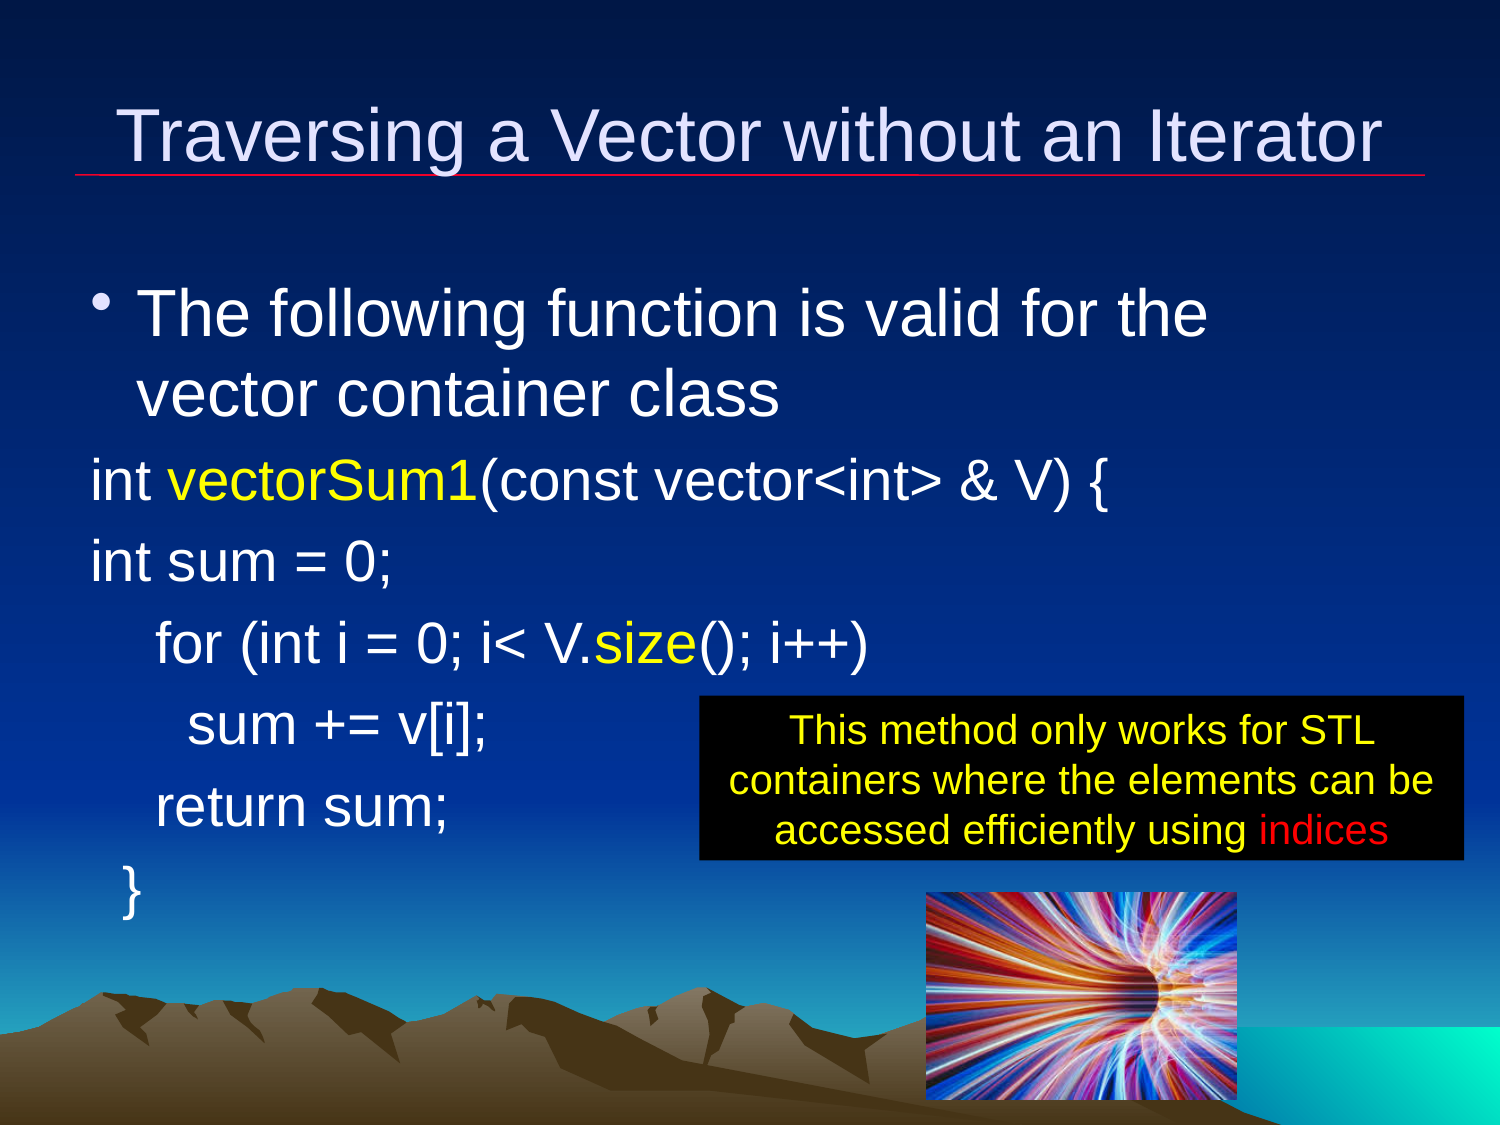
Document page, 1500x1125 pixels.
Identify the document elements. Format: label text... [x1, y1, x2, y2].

text_box This method only works for STL containers where the elements can be accessed efficiently using indices [699, 695, 1465, 861]
list The following function is valid for the vector container class int vectorSum1(const vector<int> & V) { int sum = 0; for (int i = 0; i< V.size(); i++) sum += v[i]; return sum; } [74, 262, 1426, 1001]
title Traversing a Vector without an Iterator [74, 37, 1426, 226]
picture [926, 892, 1238, 1100]
